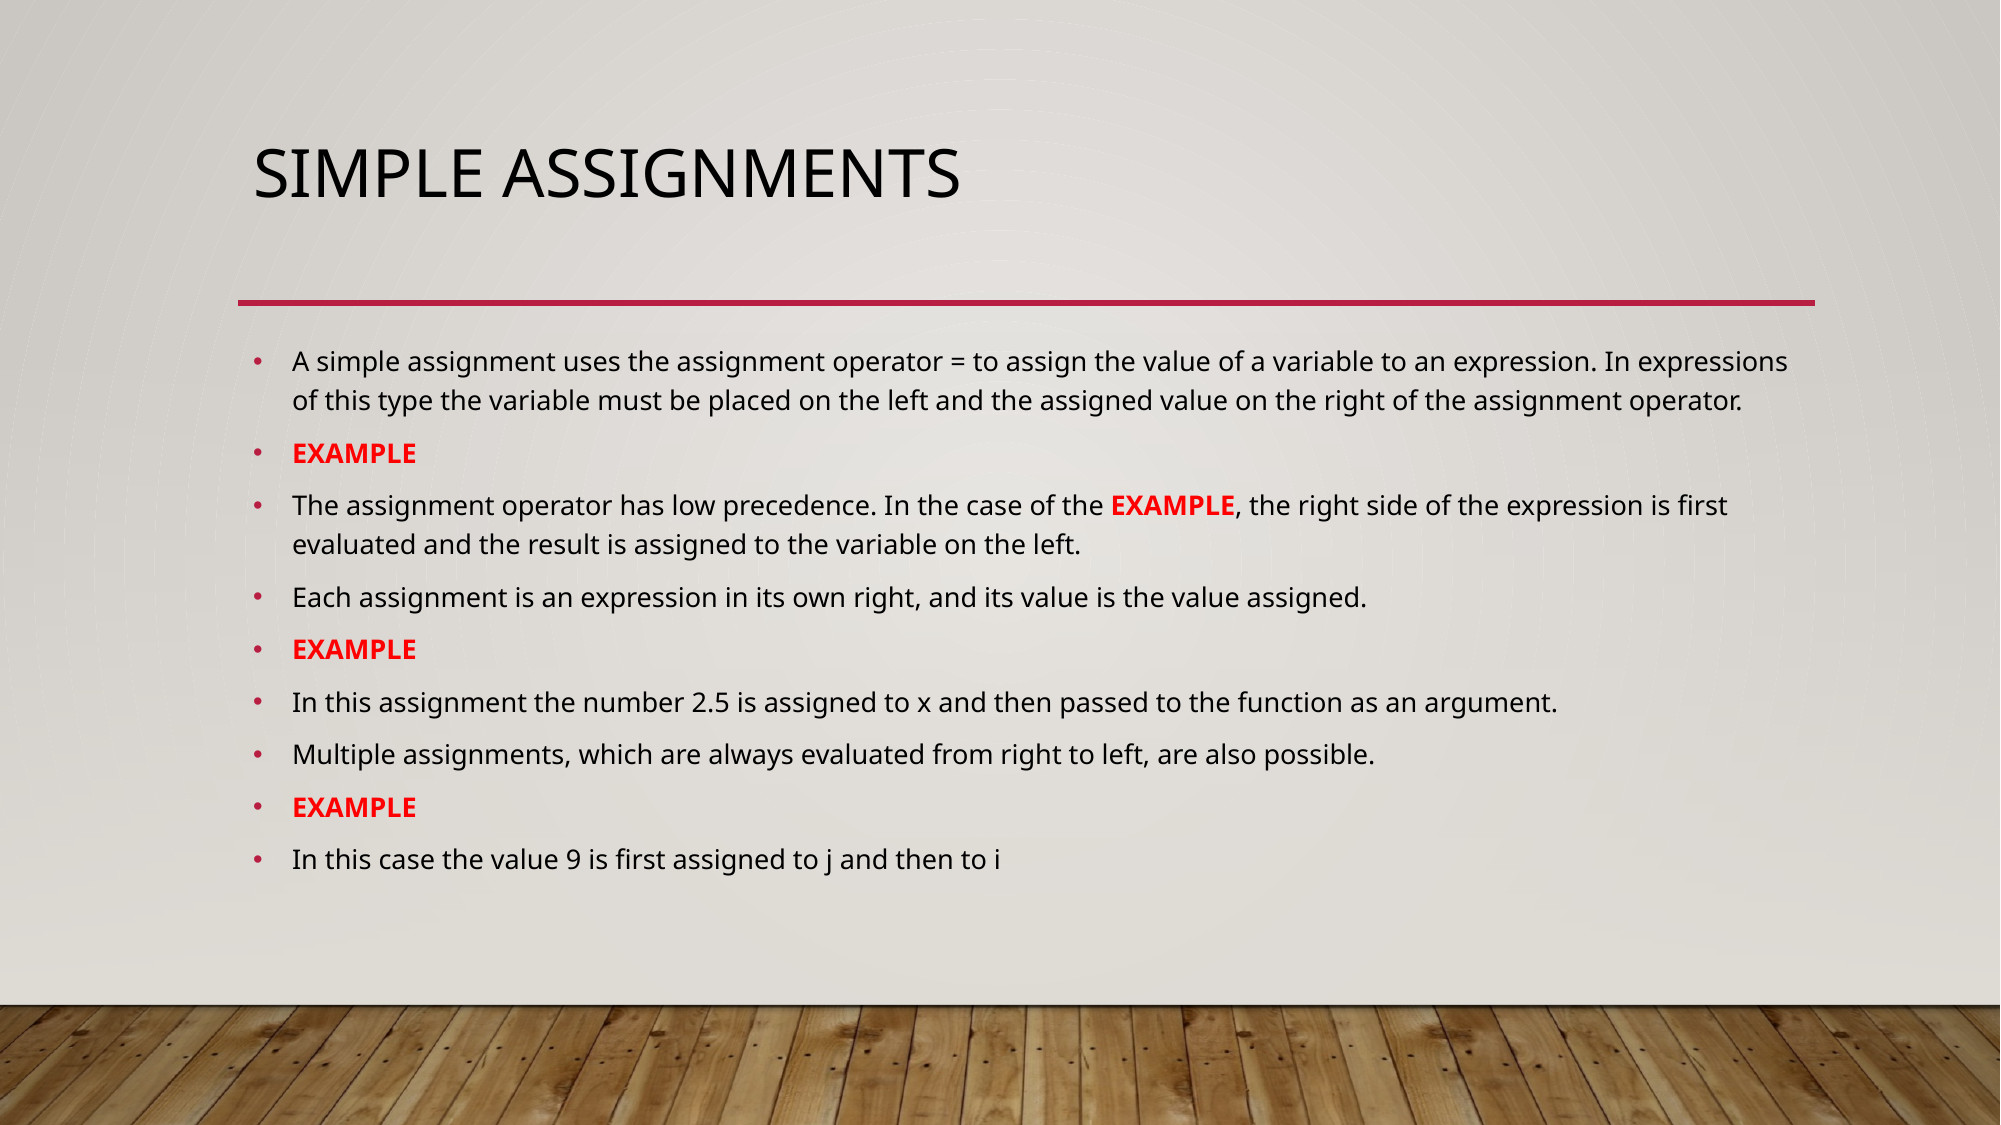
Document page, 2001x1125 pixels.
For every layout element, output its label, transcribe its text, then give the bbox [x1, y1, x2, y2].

list A simple assignment uses the assignment operator = to assign the value of a variable to an expression. In expressions of this type the variable must be placed on the left and the assigned value on the right of the assignment operator. EXAMPLE The assignment operator has low precedence. In the case of the EXAMPLE, the right side of the expression is first evaluated and the result is assigned to the variable on the left. Each assignment is an expression in its own right, and its value is the value assigned. EXAMPLE In this assignment the number 2.5 is assigned to x and then passed to the function as an argument. Multiple assignments, which are always evaluated from right to left, are also possible. EXAMPLE In this case the value 9 is first assigned to j and then to i [238, 330, 1814, 897]
title Simple assignments [238, 131, 1814, 305]
picture [0, 1005, 2000, 1125]
